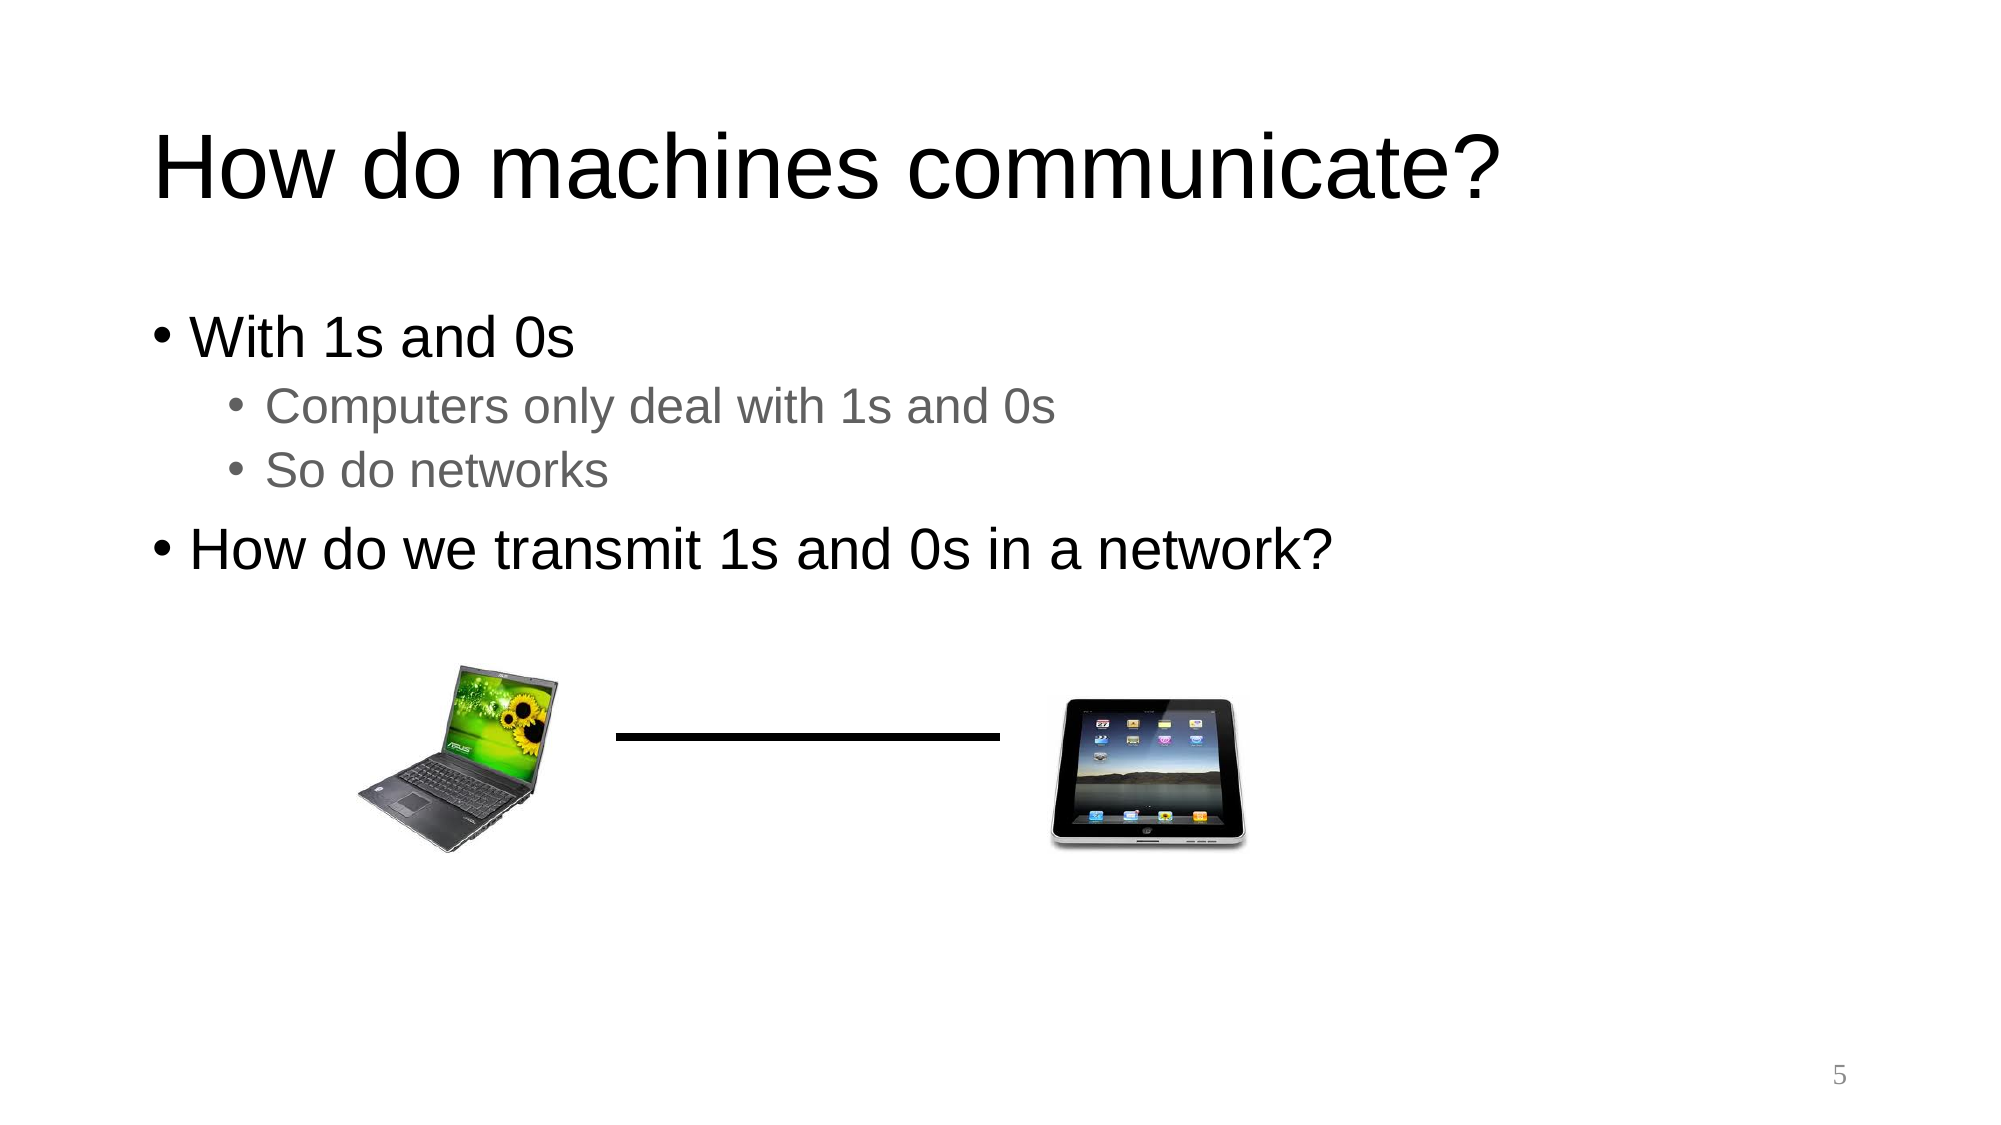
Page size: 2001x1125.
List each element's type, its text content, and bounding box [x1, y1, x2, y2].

picture [356, 663, 559, 854]
title How do machines communicate? [137, 59, 1863, 278]
slide_number 5 [1412, 1042, 1863, 1103]
picture [1047, 695, 1250, 854]
list With 1s and 0s Computers only deal with 1s and 0s So do networks How do we transmit 1s and 0s in a network? [137, 299, 1863, 1014]
